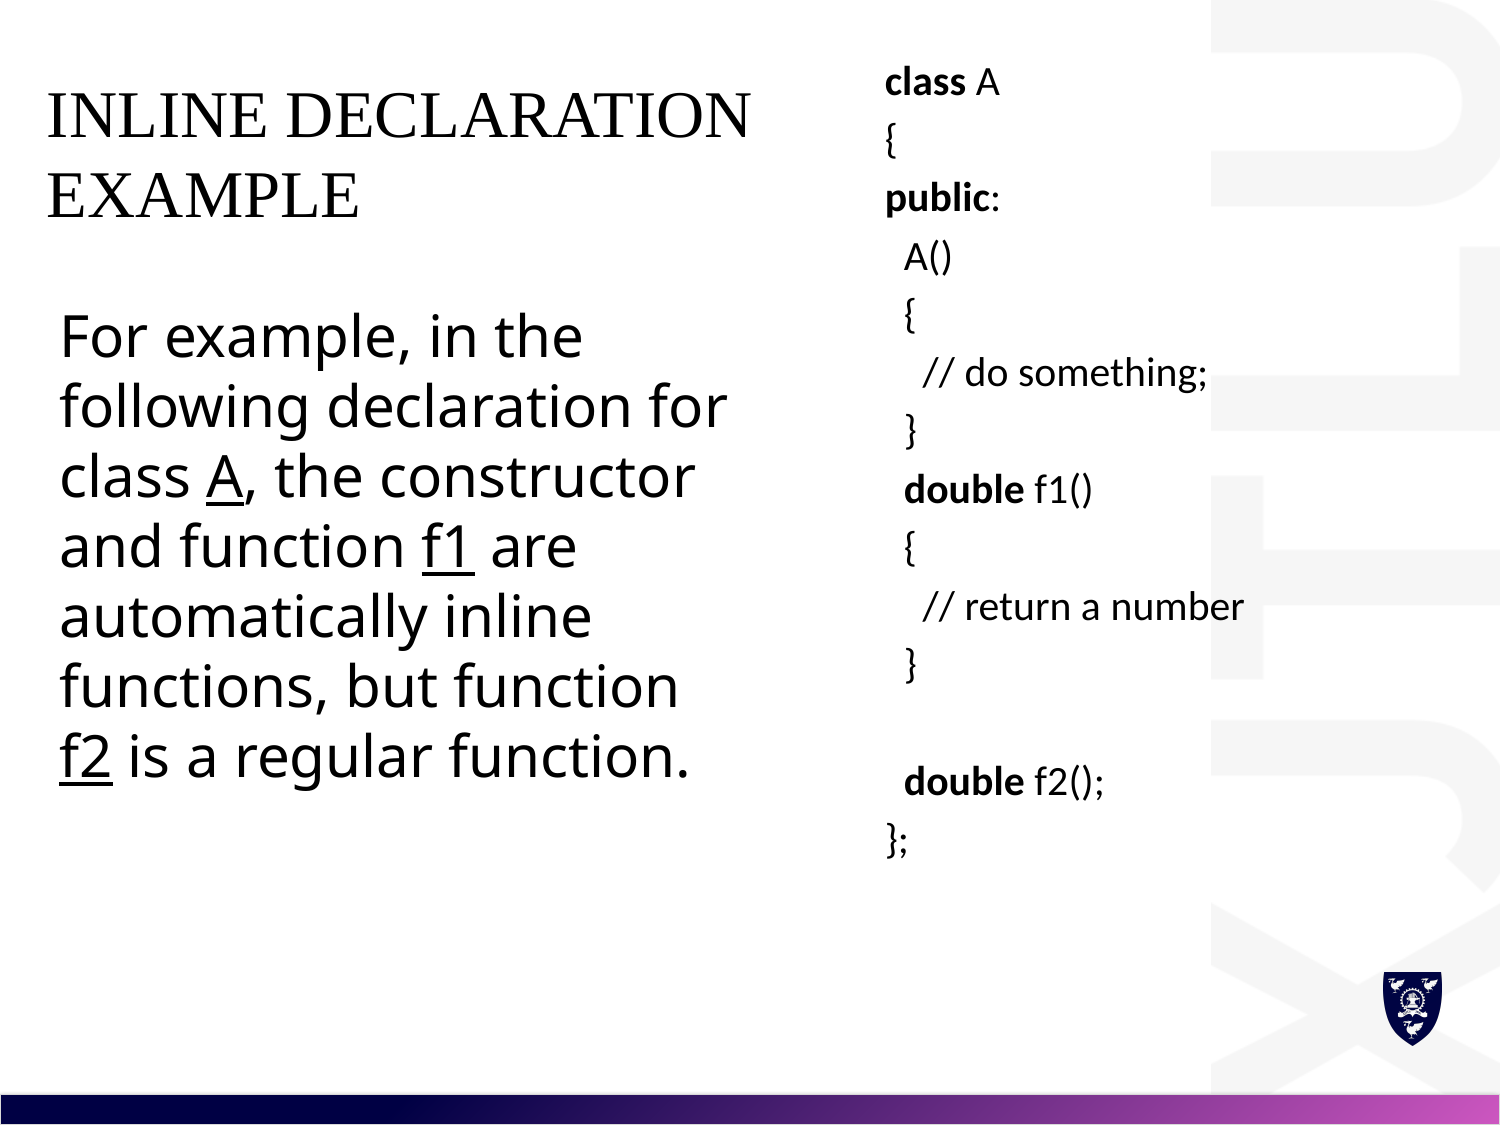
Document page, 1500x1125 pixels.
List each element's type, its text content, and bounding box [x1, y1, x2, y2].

list For example, in the following declaration for class A, the constructor and function f1 are automatically inline functions, but function f2 is a regular function. [44, 439, 750, 910]
list For example, in the following declaration for class A, the constructor and function f1 are automatically inline functions, but function f2 is a regular function. [44, 291, 750, 438]
text_box class A { public: A() { // do something; } double f1() { // return a number } double f2(); }; [869, 45, 1456, 1048]
slide_number [1074, 1048, 1425, 1103]
title Inline Declaration Example [31, 45, 804, 256]
